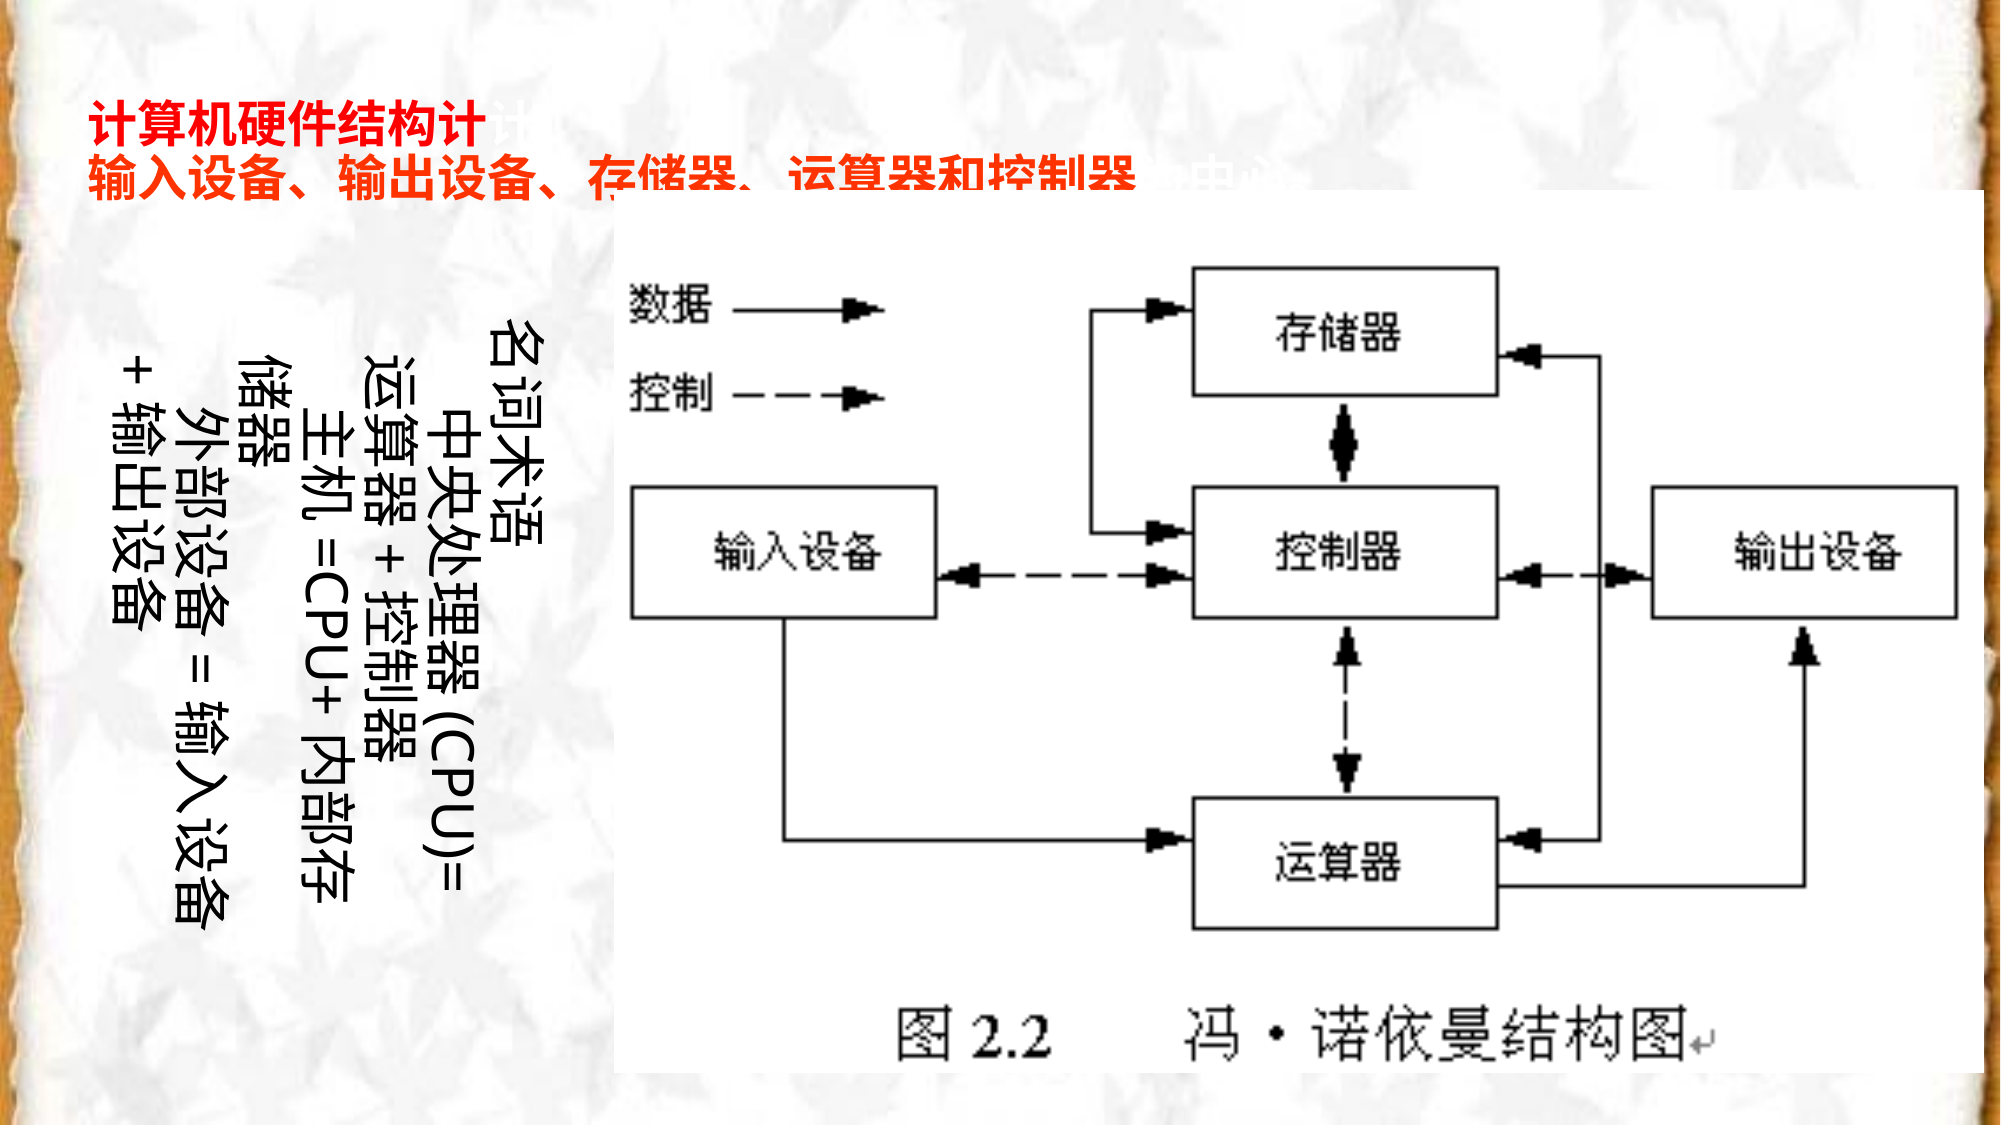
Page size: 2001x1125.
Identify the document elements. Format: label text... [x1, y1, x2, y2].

picture [0, 0, 2001, 1125]
text_box 名词术语 中央处理器(CPU)=运算器+控制器 主机=CPU+内部存储器 外部设备=输入设备+输出设备 [81, 301, 553, 972]
title 计算机硬件结构计计 输入设备、输出设备、存储器、运算器和控制器为中心。 [72, 44, 1798, 263]
